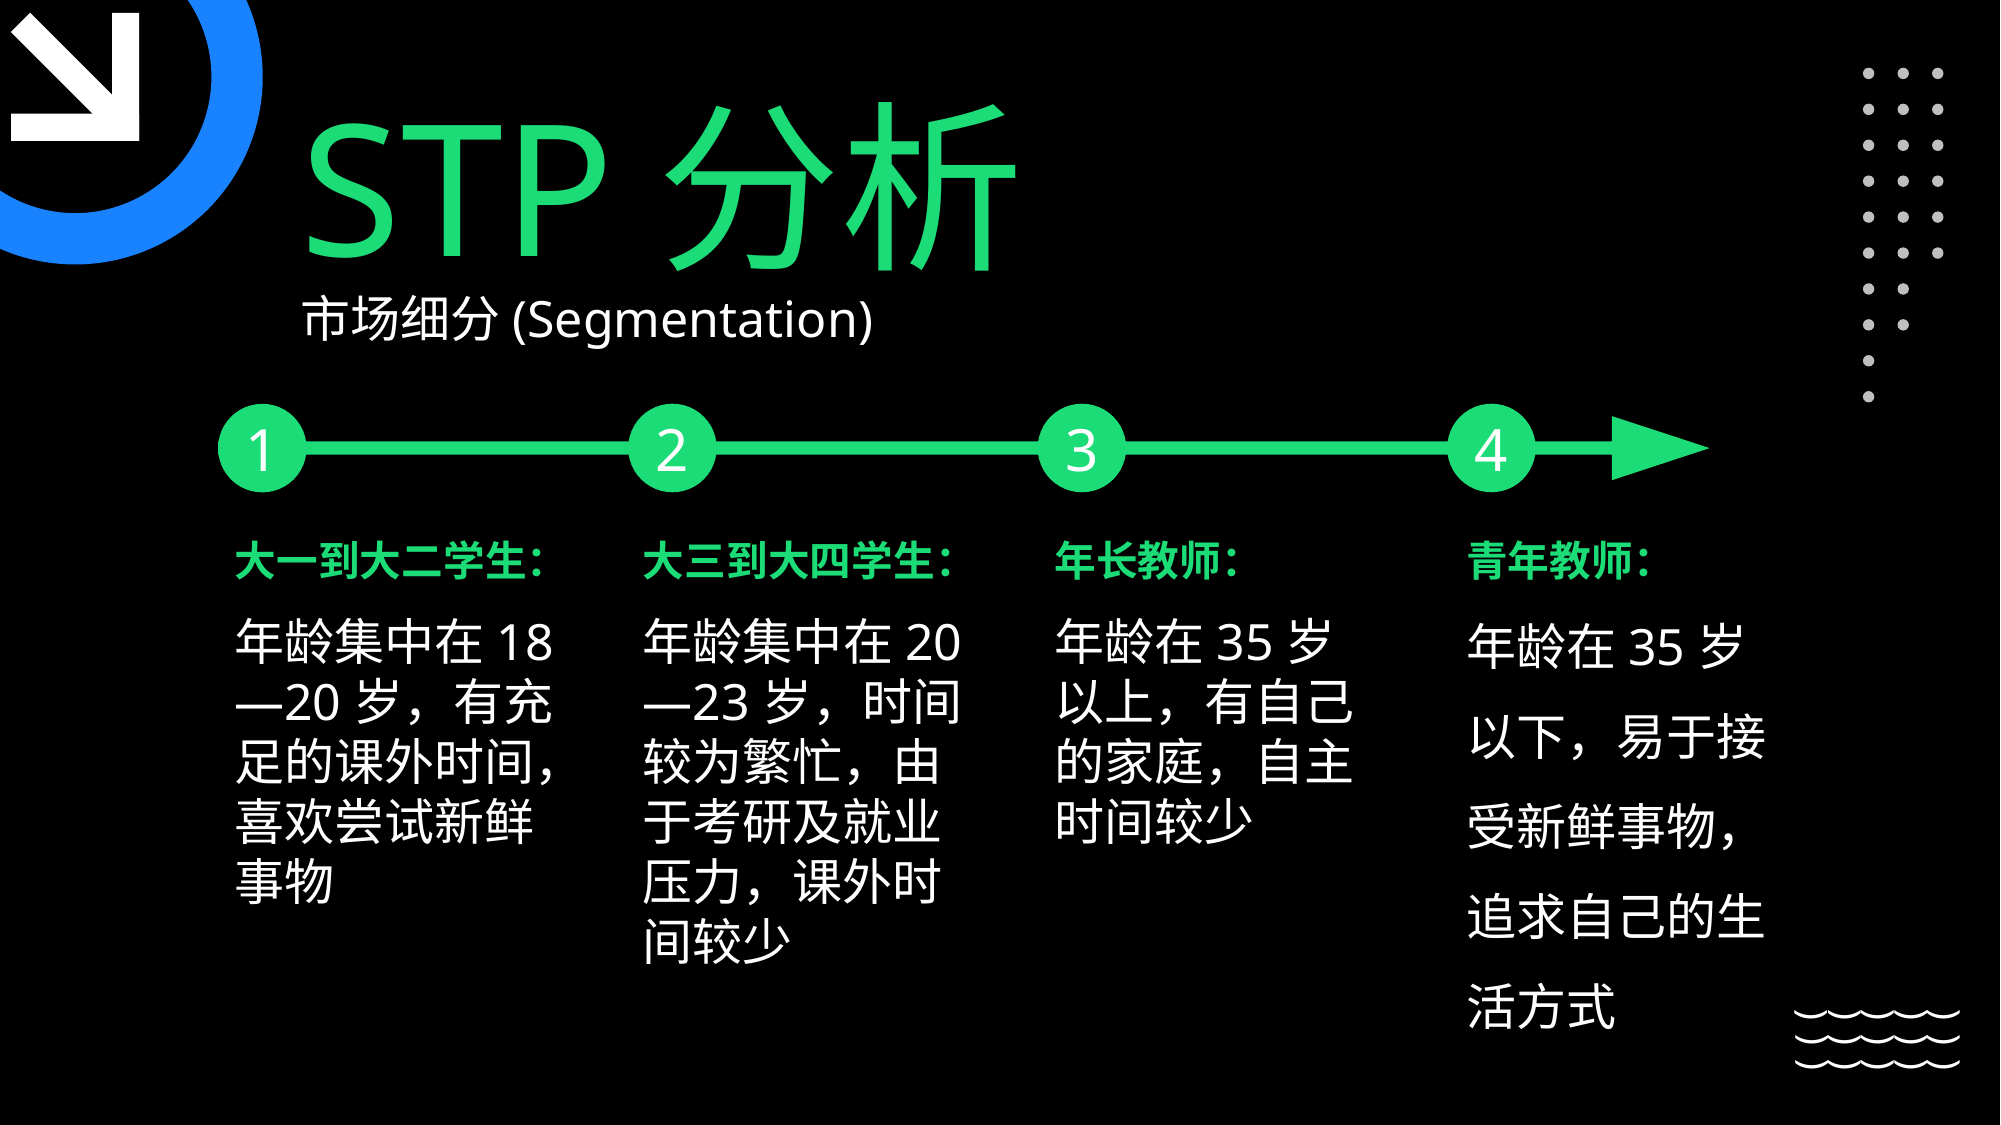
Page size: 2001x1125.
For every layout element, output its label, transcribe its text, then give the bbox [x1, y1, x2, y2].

text_box [308, 440, 627, 456]
text_box 年龄集中在18—20岁，有充足的课外时间，喜欢尝试新鲜事物 [219, 603, 572, 919]
text_box 青年教师： [1451, 526, 1860, 592]
text_box [1537, 414, 1713, 482]
text_box 大三到大四学生： [628, 526, 1037, 592]
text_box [1776, 993, 1970, 1085]
text_box 1 [216, 402, 308, 494]
text_box 年龄在35岁以下，易于接受新鲜事物，追求自己的生活方式 [1451, 592, 1804, 1043]
text_box 4 [1446, 402, 1537, 494]
text_box [718, 440, 1037, 456]
text_box 年龄在35岁以上，有自己的家庭，自主时间较少 [1039, 603, 1392, 859]
text_box 年龄集中在20—23岁，时间较为繁忙，由于考研及就业压力，课外时间较少 [628, 603, 981, 979]
text_box 大一到大二学生： [219, 526, 628, 592]
text_box 3 [1036, 402, 1128, 494]
text_box 市场细分(Segmentation) [285, 280, 1284, 355]
text_box STP分析 [285, 66, 1295, 301]
text_box 2 [627, 402, 718, 494]
text_box [1127, 440, 1446, 456]
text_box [0, 0, 263, 265]
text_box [1735, 194, 2000, 276]
text_box 年长教师： [1039, 526, 1449, 592]
